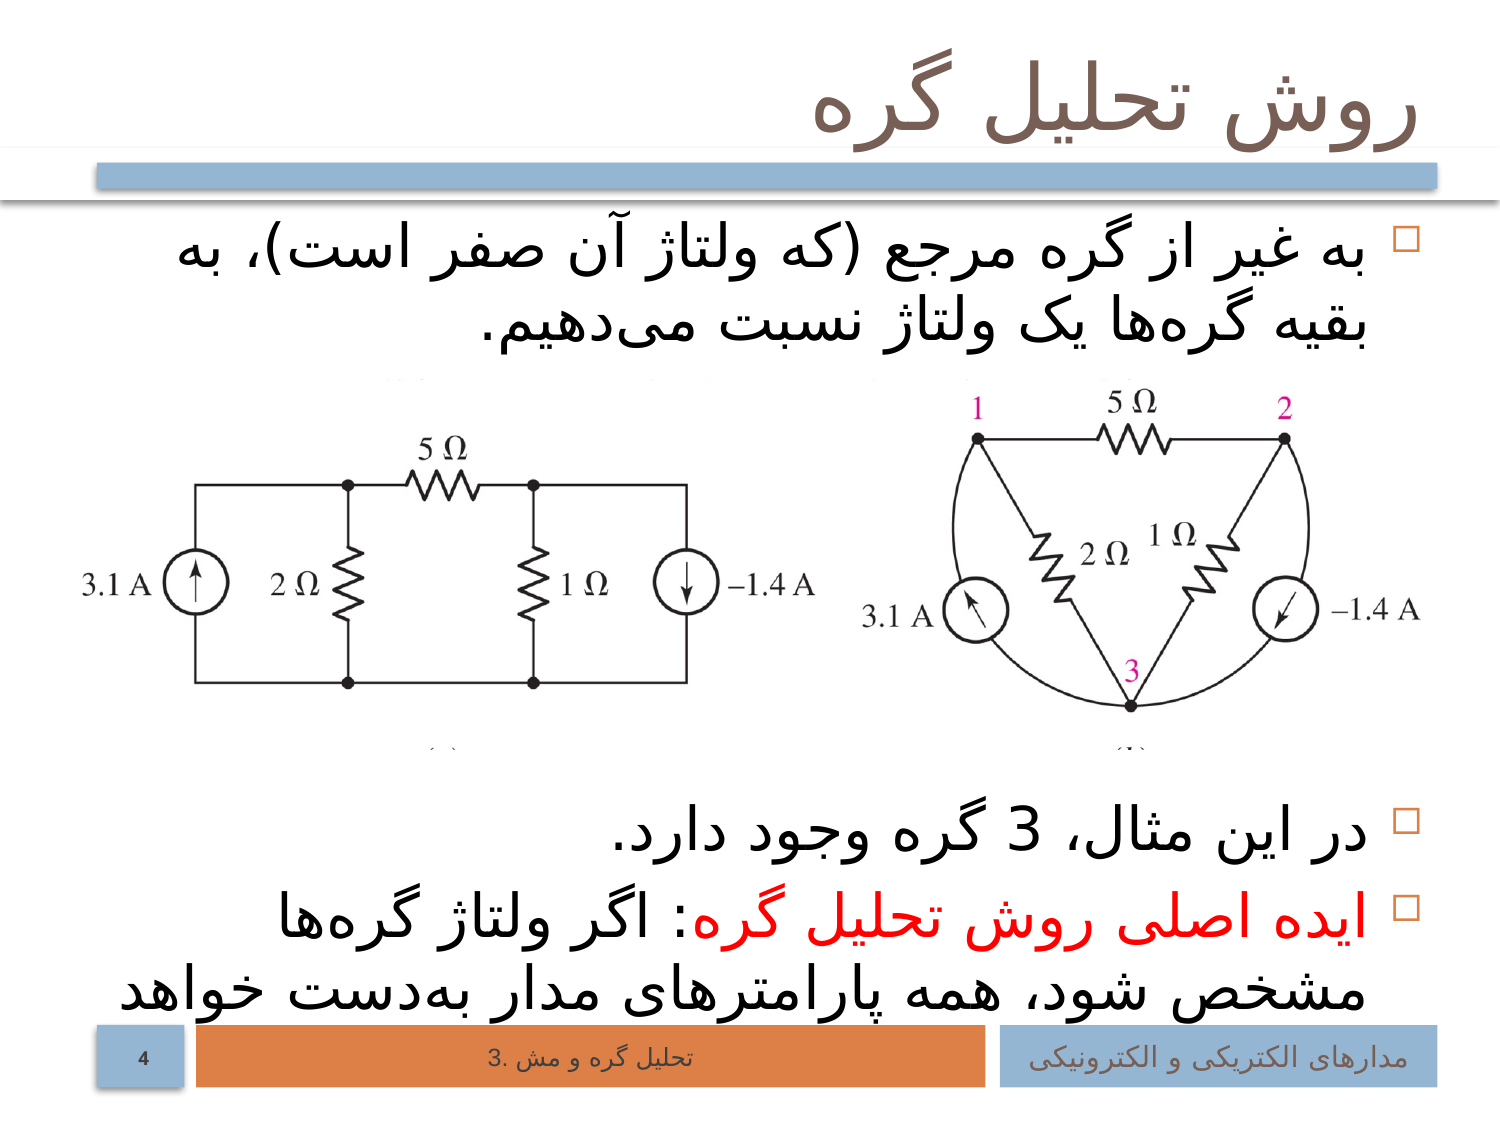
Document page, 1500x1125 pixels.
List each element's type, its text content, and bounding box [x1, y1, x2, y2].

slide_number 4 [99, 1038, 188, 1079]
list به غیر از گره مرجع (که ولتاژ آن صفر است)، به بقیه گره‌ها یک ولتاژ نسبت می‌دهیم. در این مثال، 3 گره وجود دارد. ایده اصلی روش تحلیل گره: اگر ولتاژ گره‌ها مشخص شود، همه پارامترهای مدار به‌دست خواهد آمد. [87, 200, 1438, 566]
title روش تحلیل گره [100, 37, 1438, 150]
slide_number مدارهای الکتریکی و الکترونیکی [999, 1025, 1438, 1088]
picture [79, 378, 1426, 751]
footer 3. تحلیل گره و مش [196, 1025, 986, 1088]
